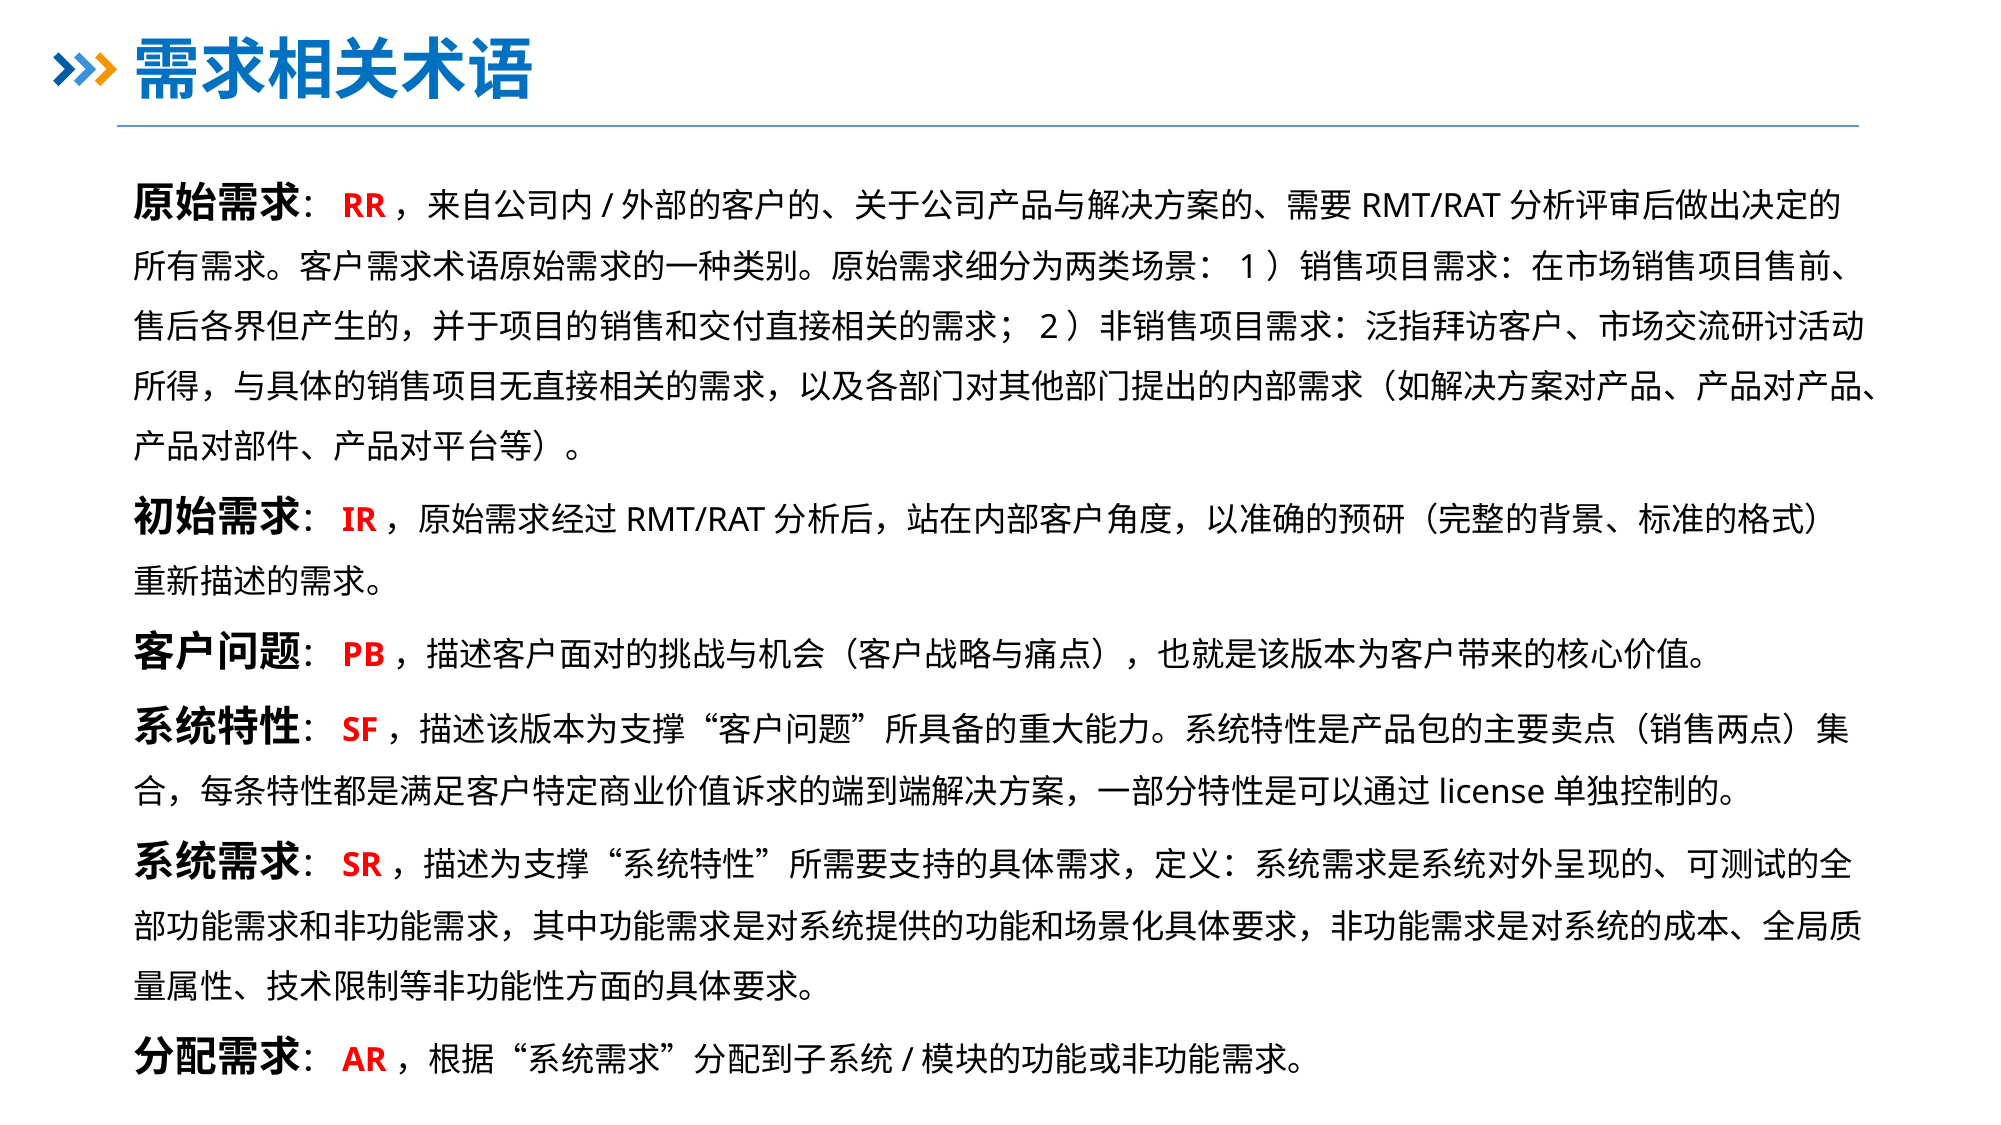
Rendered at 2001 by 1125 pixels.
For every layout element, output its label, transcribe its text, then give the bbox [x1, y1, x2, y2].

text_box 原始需求：RR，来自公司内/外部的客户的、关于公司产品与解决方案的、需要RMT/RAT分析评审后做出决定的所有需求。客户需求术语原始需求的一种类别。原始需求细分为两类场景：1）销售项目需求：在市场销售项目售前、售后各界但产生的，并于项目的销售和交付直接相关的需求；2）非销售项目需求：泛指拜访客户、市场交流研讨活动所得，与具体的销售项目无直接相关的需求，以及各部门对其他部门提出的内部需求（如解决方案对产品、产品对产品、产品对部件、产品对平台等）。 初始需求：IR，原始需求经过RMT/RAT分析后，站在内部客户角度，以准确的预研（完整的背景、标准的格式）重新描述的需求。 客户问题：PB，描述客户面对的挑战与机会（客户战略与痛点），也就是该版本为客户带来的核心价值。 系统特性：SF，描述该版本为支撑“客户问题”所具备的重大能力。系统特性是产品包的主要卖点（销售两点）集合，每条特性都是满足客户特定商业价值诉求的端到端解决方案，一部分特性是可以通过license单独控制的。 系统需求：SR，描述为支撑“系统特性”所需要支持的具体需求，定义：系统需求是系统对外呈现的、可测试的全部功能需求和非功能需求，其中功能需求是对系统提供的功能和场景化具体要求，非功能需求是对系统的成本、全局质量属性、技术限制等非功能性方面的具体要求。 分配需求：AR，根据“系统需求”分配到子系统/模块的功能或非功能需求。 [118, 143, 1880, 1088]
title 需求相关术语 [118, 28, 1844, 118]
